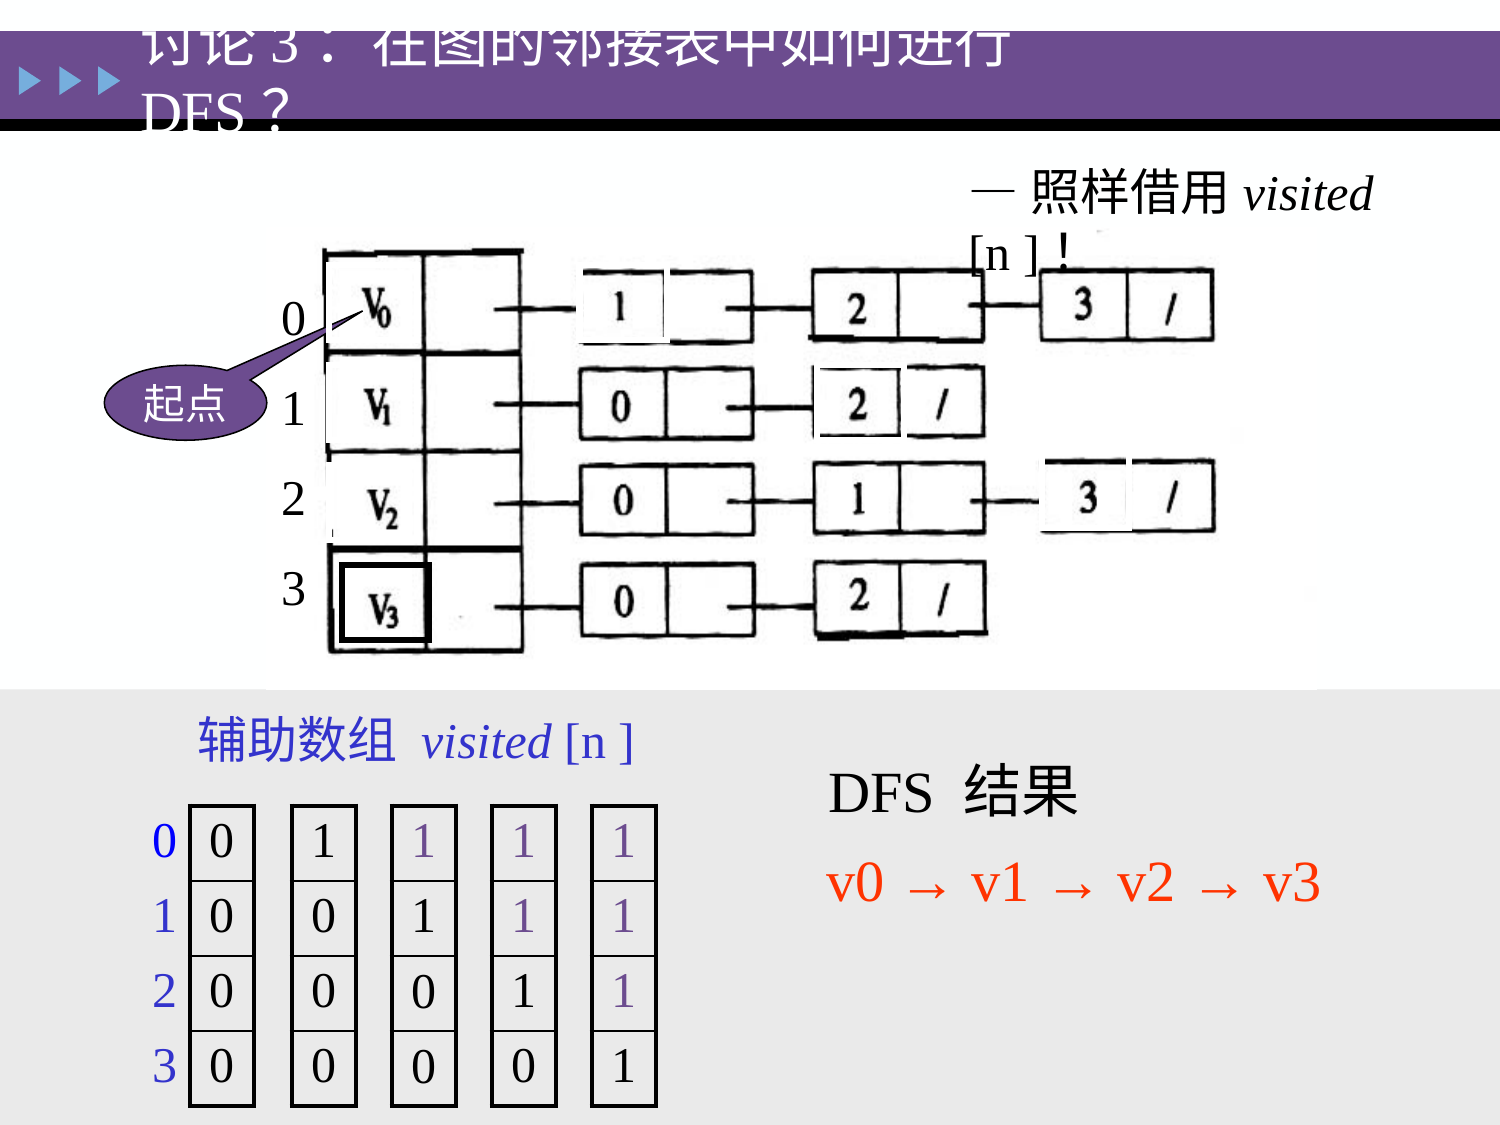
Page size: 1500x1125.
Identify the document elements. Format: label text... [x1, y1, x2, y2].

table_cell 0 [294, 1032, 354, 1104]
table_cell 0 [294, 882, 354, 955]
text_box 起点 [104, 355, 261, 441]
table_header 0 [202, 808, 252, 880]
text_box —照样借用visited [n ]！ [954, 153, 1500, 289]
table_cell 2 [127, 956, 202, 1031]
table_cell 1 [394, 882, 454, 955]
table_cell 1 [594, 882, 654, 955]
table_cell 0 [202, 882, 252, 955]
table_cell 1 [494, 882, 554, 955]
text_box 辅助数组 visited [n ] [183, 700, 656, 776]
table_header 1 [294, 808, 354, 880]
table_cell 0 [202, 957, 252, 1030]
table_cell 1 [494, 957, 554, 1030]
picture [266, 227, 1318, 690]
text_box [0, 689, 1500, 1125]
table_cell 3 [127, 1031, 202, 1106]
table_cell 0 [394, 1032, 454, 1104]
table_cell 0 [494, 1032, 554, 1104]
text_box v0 → v1 → v2 → v3 [811, 835, 1374, 921]
table_cell 0 [202, 1032, 252, 1104]
table_header 1 [494, 808, 554, 880]
table_header 1 [394, 808, 454, 880]
table_cell 1 [127, 881, 202, 956]
table_cell 0 [294, 957, 354, 1030]
table_header 0 [127, 806, 202, 881]
table_header 1 [594, 808, 654, 880]
table_cell 1 [594, 1032, 654, 1104]
text_box 讨论3：在图的邻接表中如何进行DFS？ [125, 24, 1201, 125]
table_cell 0 [394, 957, 454, 1030]
table_cell 1 [594, 957, 654, 1030]
text_box DFS 结果 [813, 747, 1095, 832]
